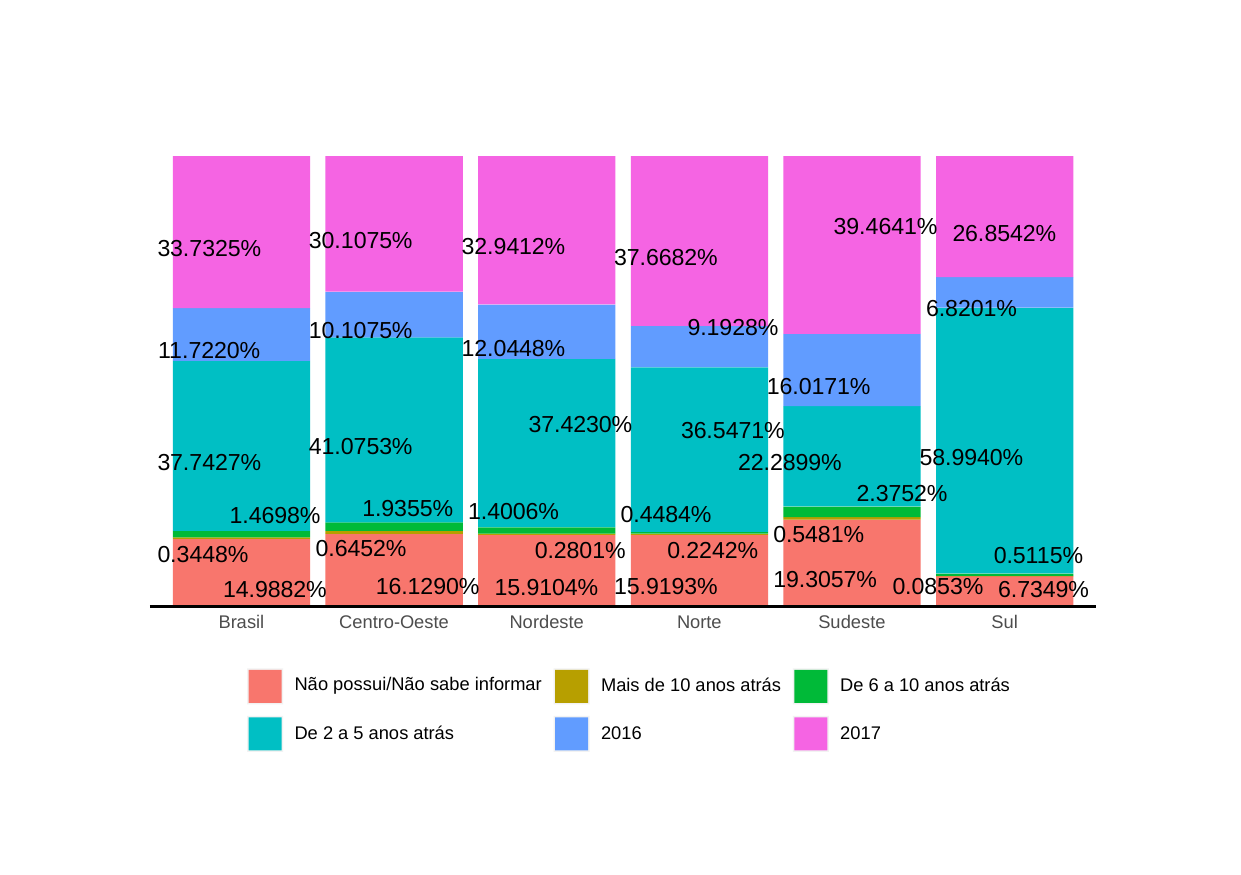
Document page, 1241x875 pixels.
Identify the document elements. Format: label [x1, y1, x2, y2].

text_box [132, 99, 1108, 775]
